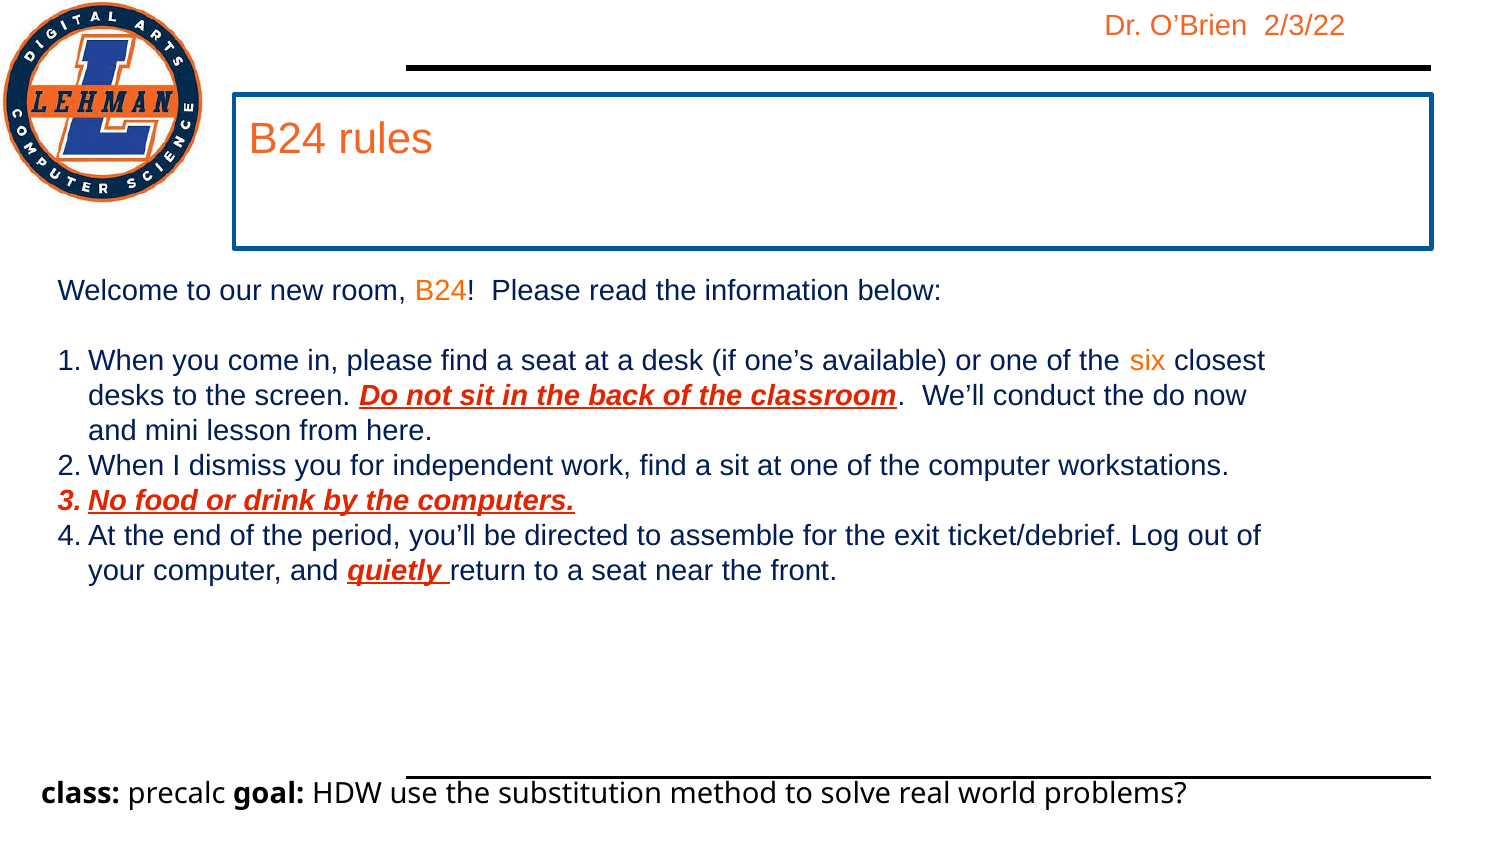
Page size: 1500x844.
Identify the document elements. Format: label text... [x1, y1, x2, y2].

picture [0, 0, 204, 204]
title B24 rules [233, 93, 1433, 250]
text_box Welcome to our new room, B24! Please read the information below: When you come in, please find a seat at a desk (if one’s available) or one of the six closest desks to the screen. Do not sit in the back of the classroom. We’ll conduct the do now and mini lesson from here. When I dismiss you for independent work, find a sit at one of the computer workstations. No food or drink by the computers. At the end of the period, you’ll be directed to assemble for the exit ticket/debrief. Log out of your computer, and quietly return to a seat near the front. [57, 271, 1282, 587]
